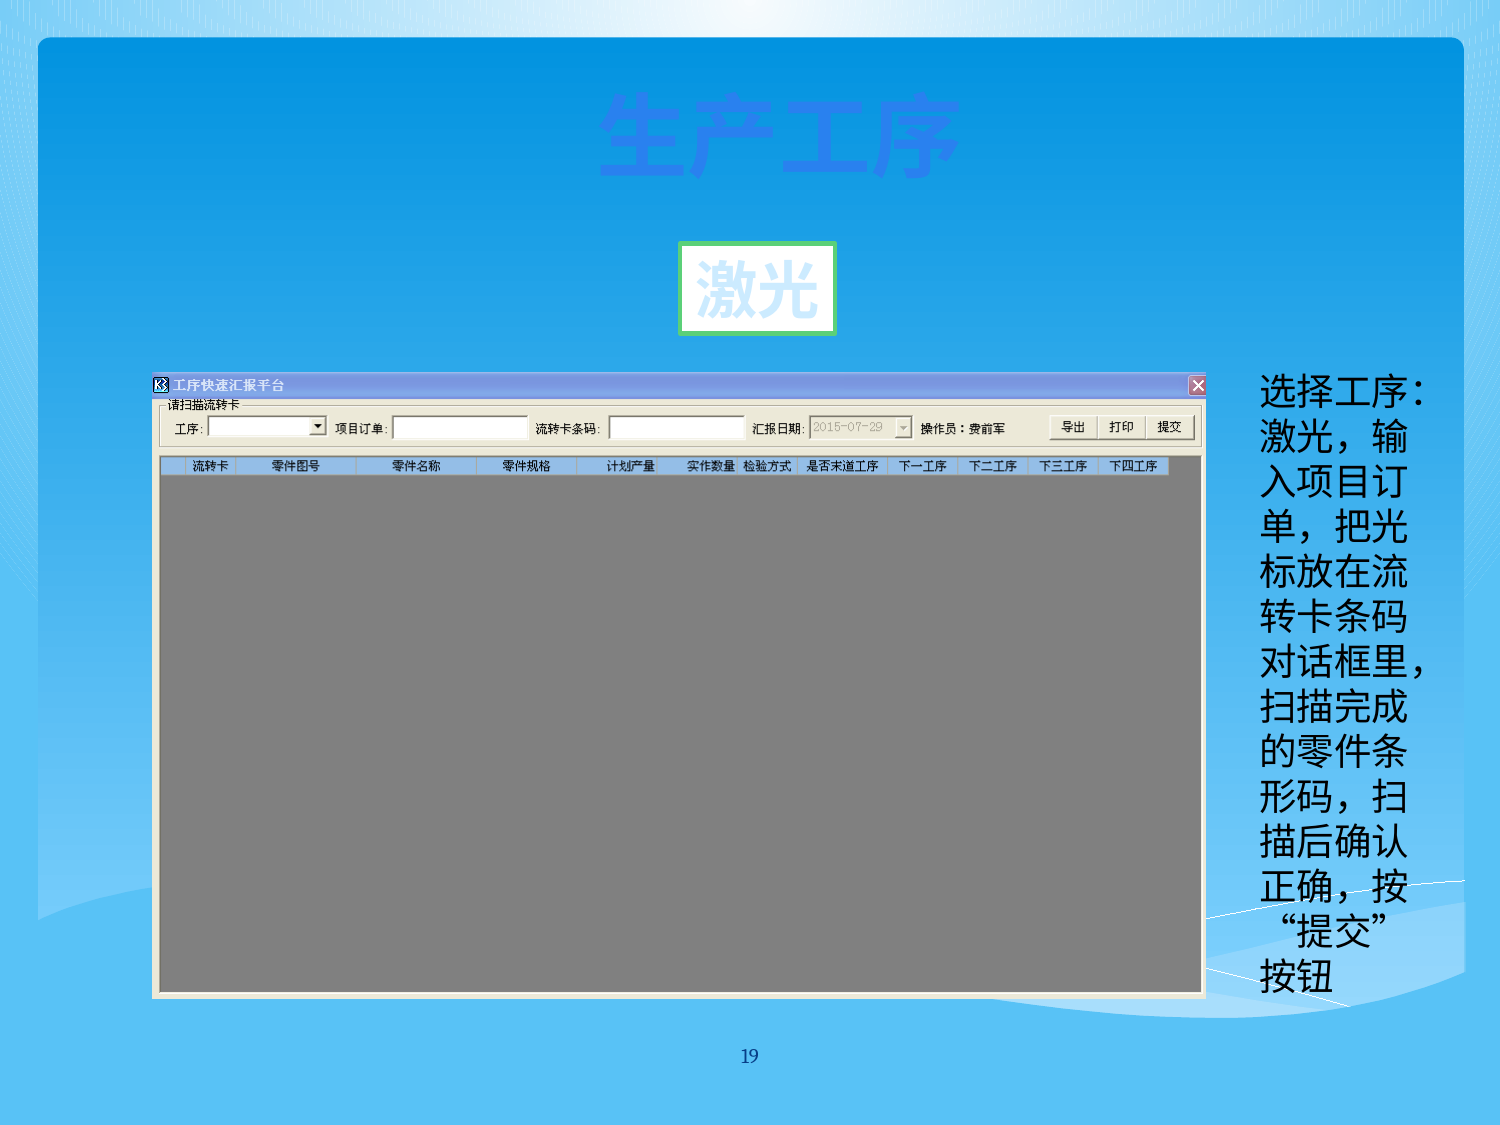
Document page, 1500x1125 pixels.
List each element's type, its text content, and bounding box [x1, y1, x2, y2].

slide_number 19 [654, 1025, 846, 1086]
title 生产工序 [466, 54, 1093, 197]
text_box 选择工序：激光，输入项目订单，把光标放在流转卡条码对话框里，扫描完成的零件条形码，扫描后确认正确，按“提交”按钮 [1244, 360, 1430, 1006]
picture [152, 372, 1206, 1000]
text_box 激光 [678, 241, 837, 336]
